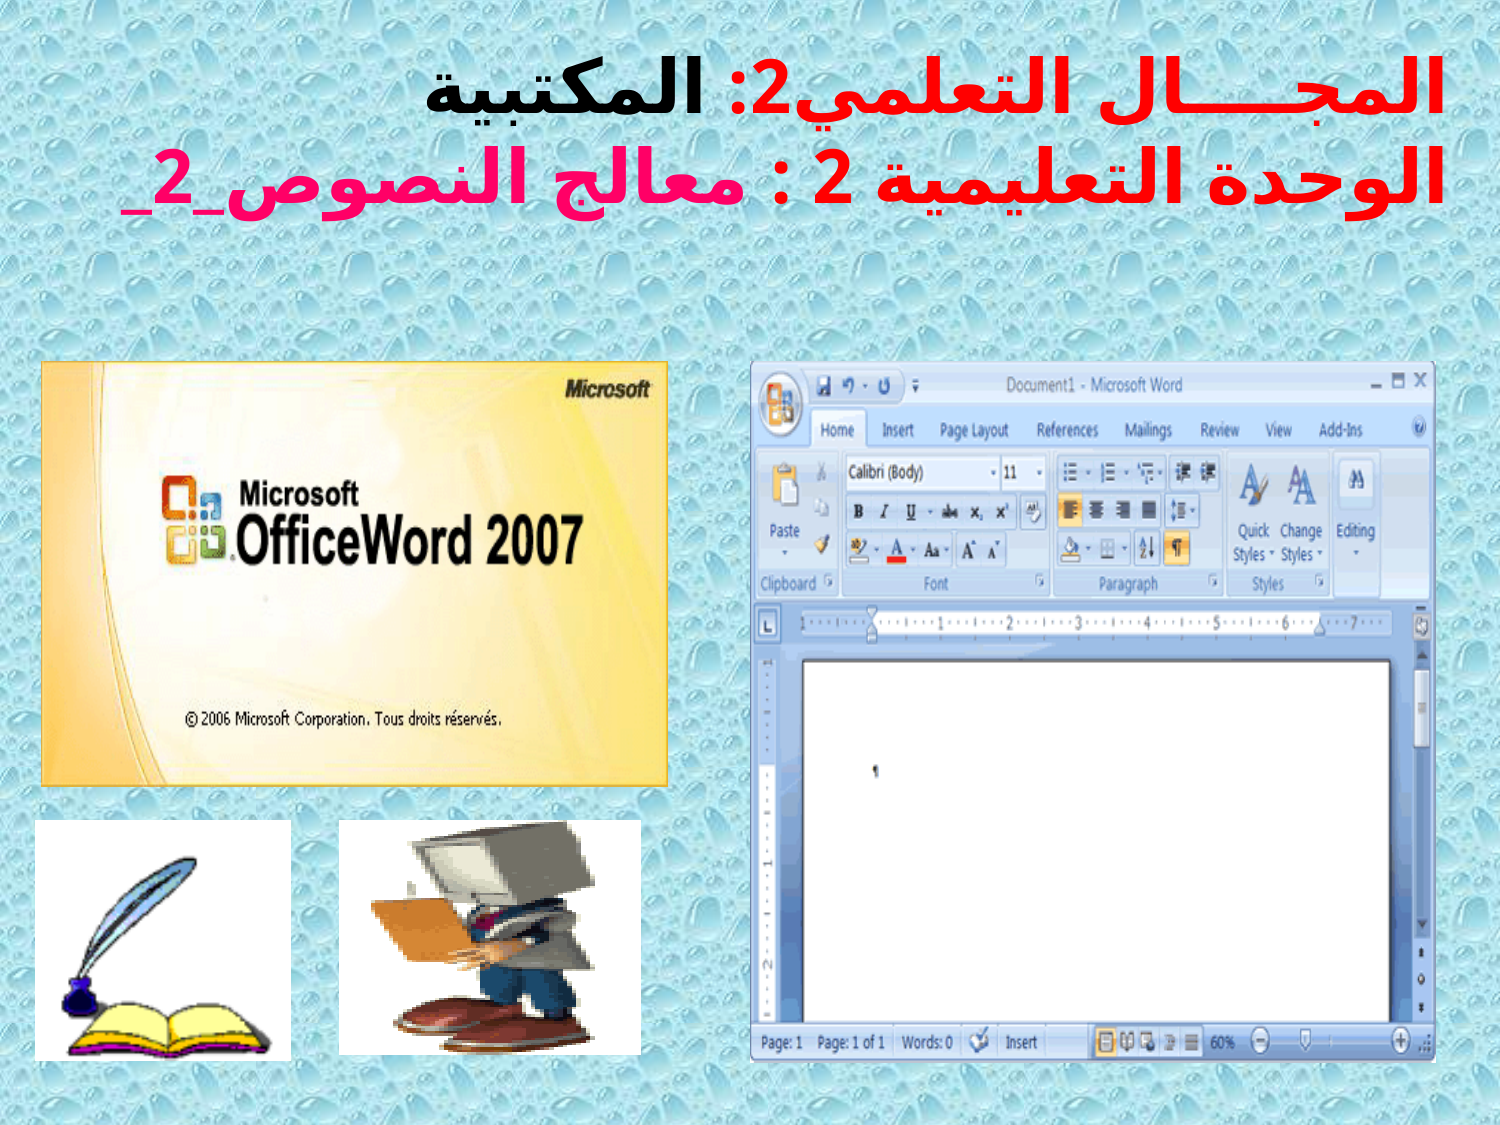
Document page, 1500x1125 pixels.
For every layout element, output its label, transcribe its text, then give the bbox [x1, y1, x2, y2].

text_box المجــــال التعلمي2: المكتبية الوحدة التعليمية 2 : معالج النصوص_2_ [17, 30, 1465, 226]
picture [0, 0, 1500, 1125]
